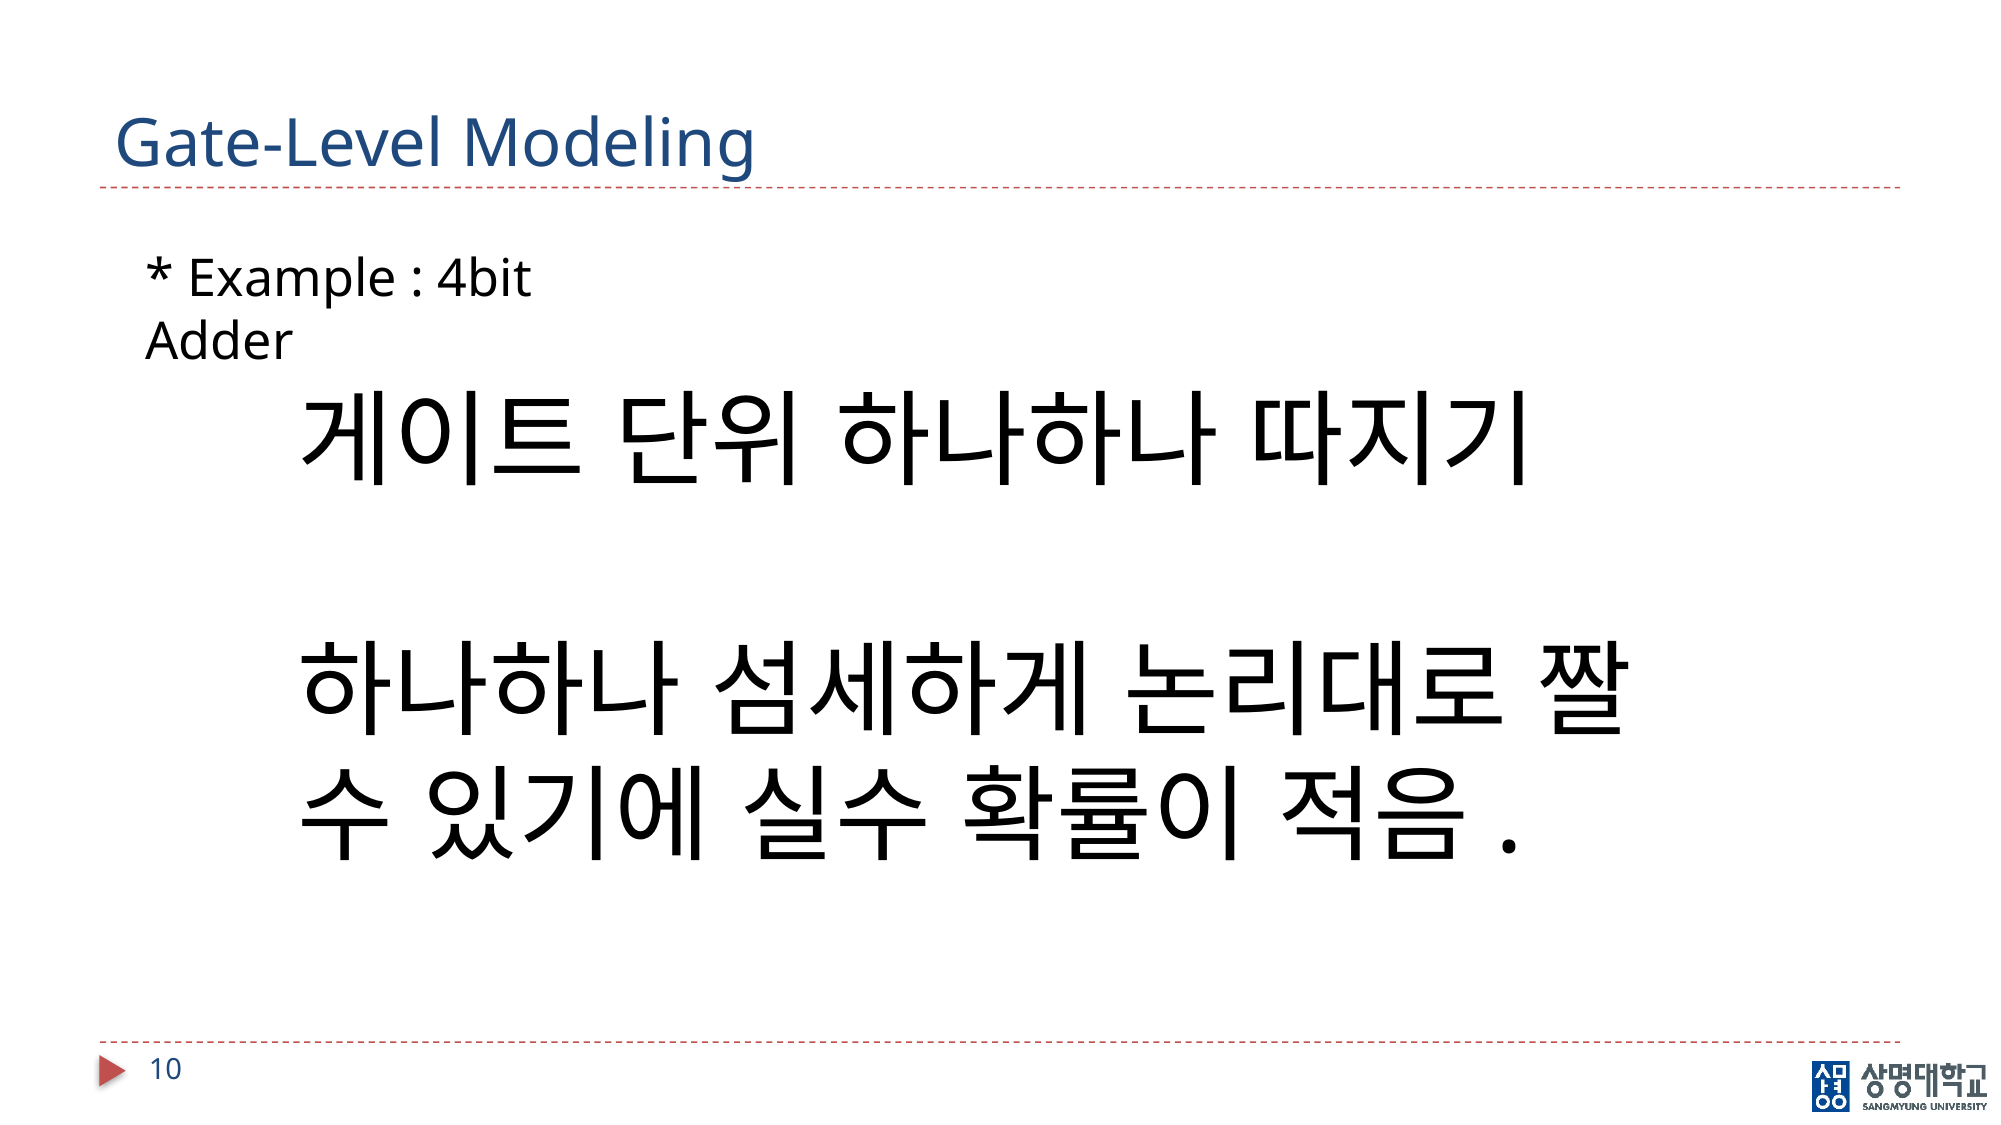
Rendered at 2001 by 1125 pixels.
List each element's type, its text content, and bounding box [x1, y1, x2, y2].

text_box * Example : 4bit Adder [131, 237, 638, 378]
text_box 게이트 단위 하나하나 따지기 하나하나 섬세하게 논리대로 짤 수 있기에 실수 확률이 적음. [282, 365, 1718, 881]
picture [1812, 1061, 1987, 1112]
slide_number 10 [133, 1042, 568, 1103]
title Gate-Level Modeling [99, 24, 1900, 188]
